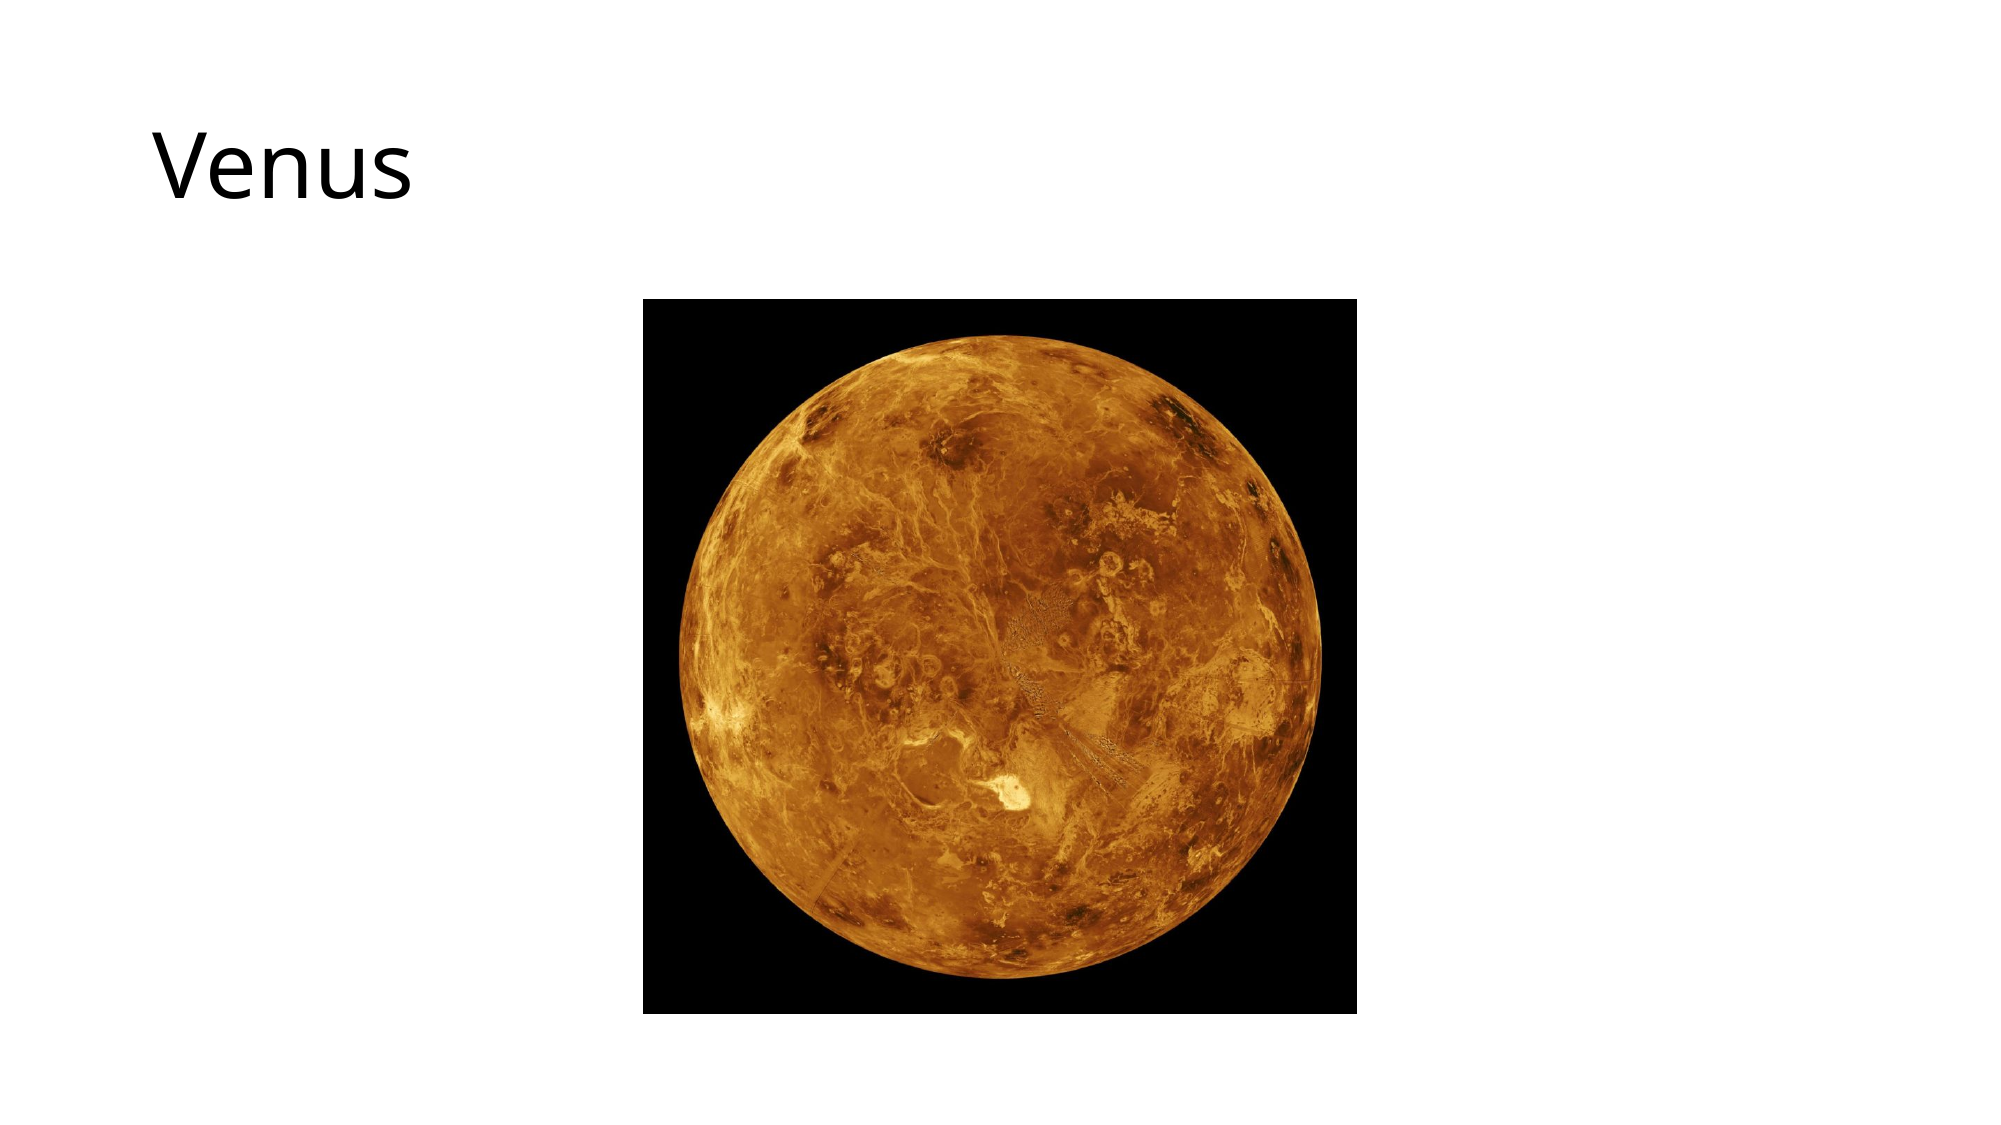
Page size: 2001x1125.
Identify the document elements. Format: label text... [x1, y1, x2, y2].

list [643, 299, 1357, 1014]
title Venus [137, 59, 1863, 278]
